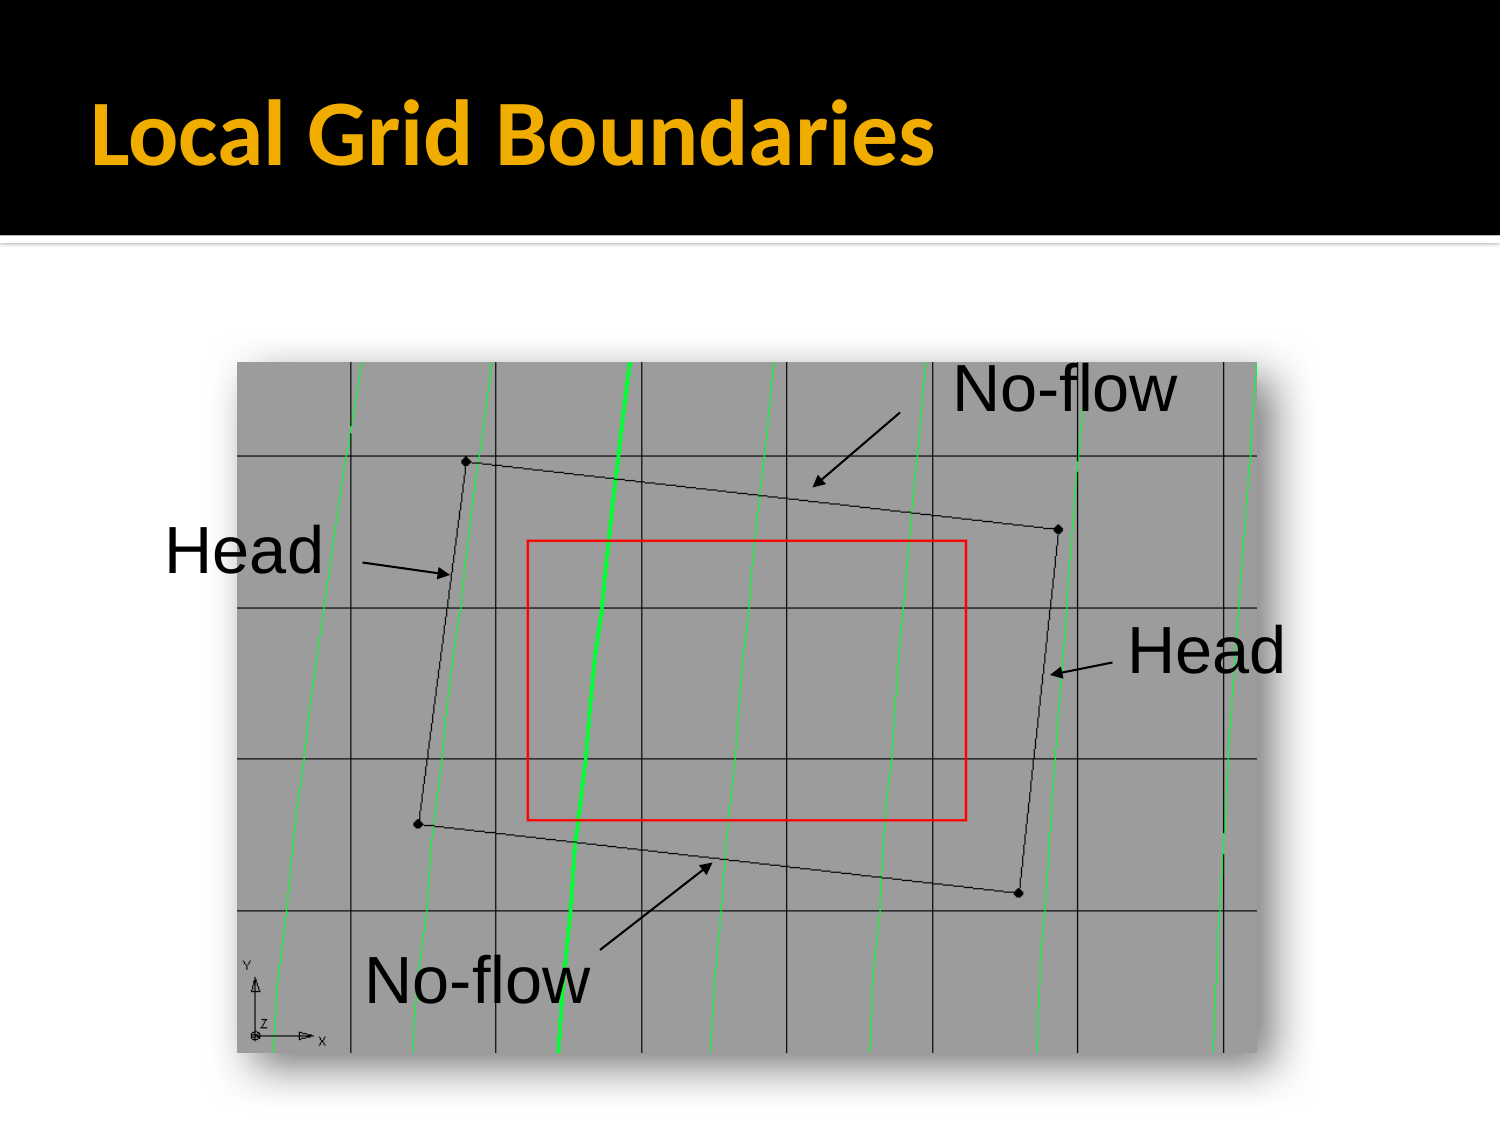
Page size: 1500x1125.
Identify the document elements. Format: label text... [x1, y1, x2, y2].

picture [237, 362, 349, 499]
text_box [349, 337, 1263, 1025]
picture [237, 696, 1257, 1053]
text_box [149, 499, 344, 696]
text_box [1269, 499, 1350, 696]
title Local Grid Boundaries [75, 25, 1425, 231]
